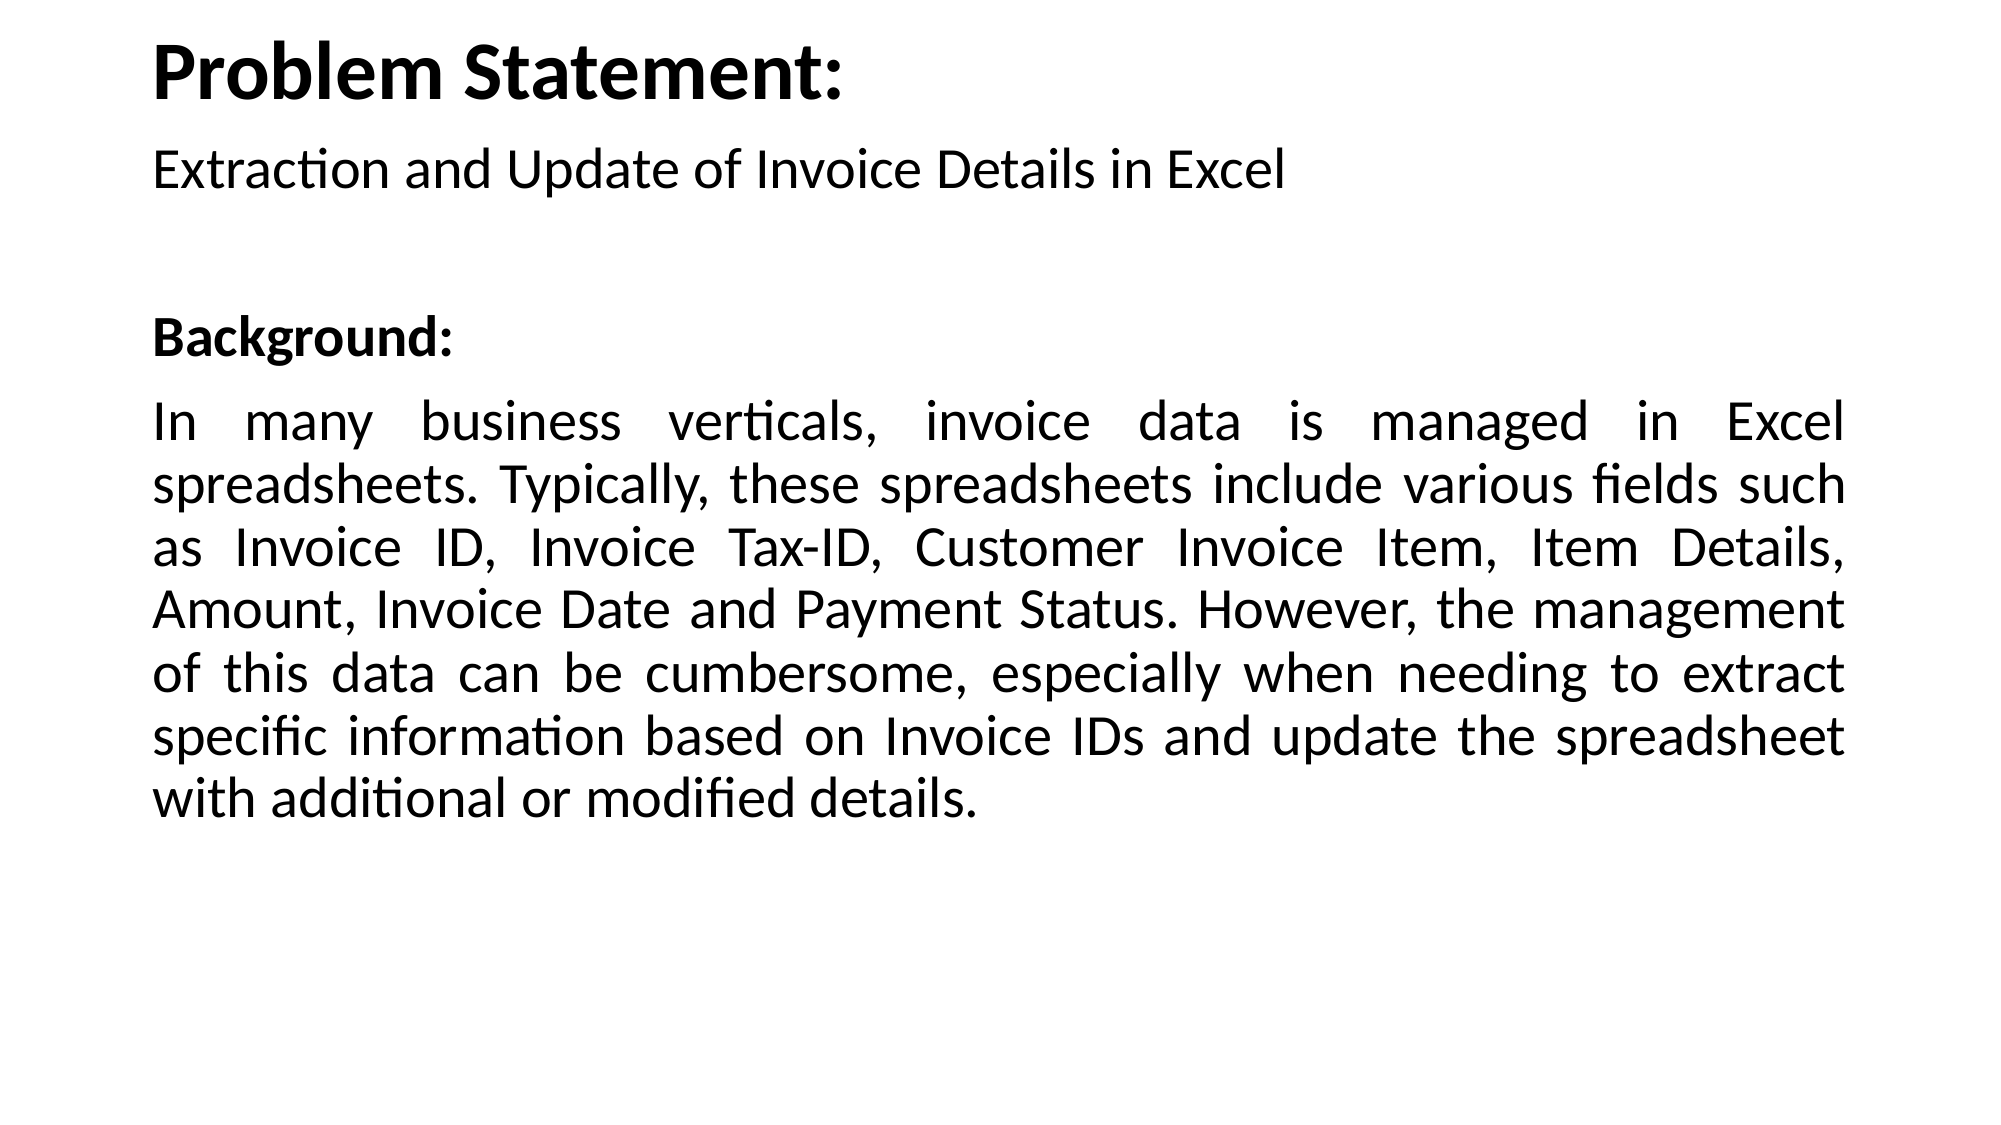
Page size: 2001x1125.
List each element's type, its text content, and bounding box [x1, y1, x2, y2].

list Problem Statement: Extraction and Update of Invoice Details in Excel Background: In many business verticals, invoice data is managed in Excel spreadsheets. Typically, these spreadsheets include various fields such as Invoice ID, Invoice Tax-ID, Customer Invoice Item, Item Details, Amount, Invoice Date and Payment Status. However, the management of this data can be cumbersome, especially when needing to extract specific information based on Invoice IDs and update the spreadsheet with additional or modified details. [137, 20, 1863, 1061]
